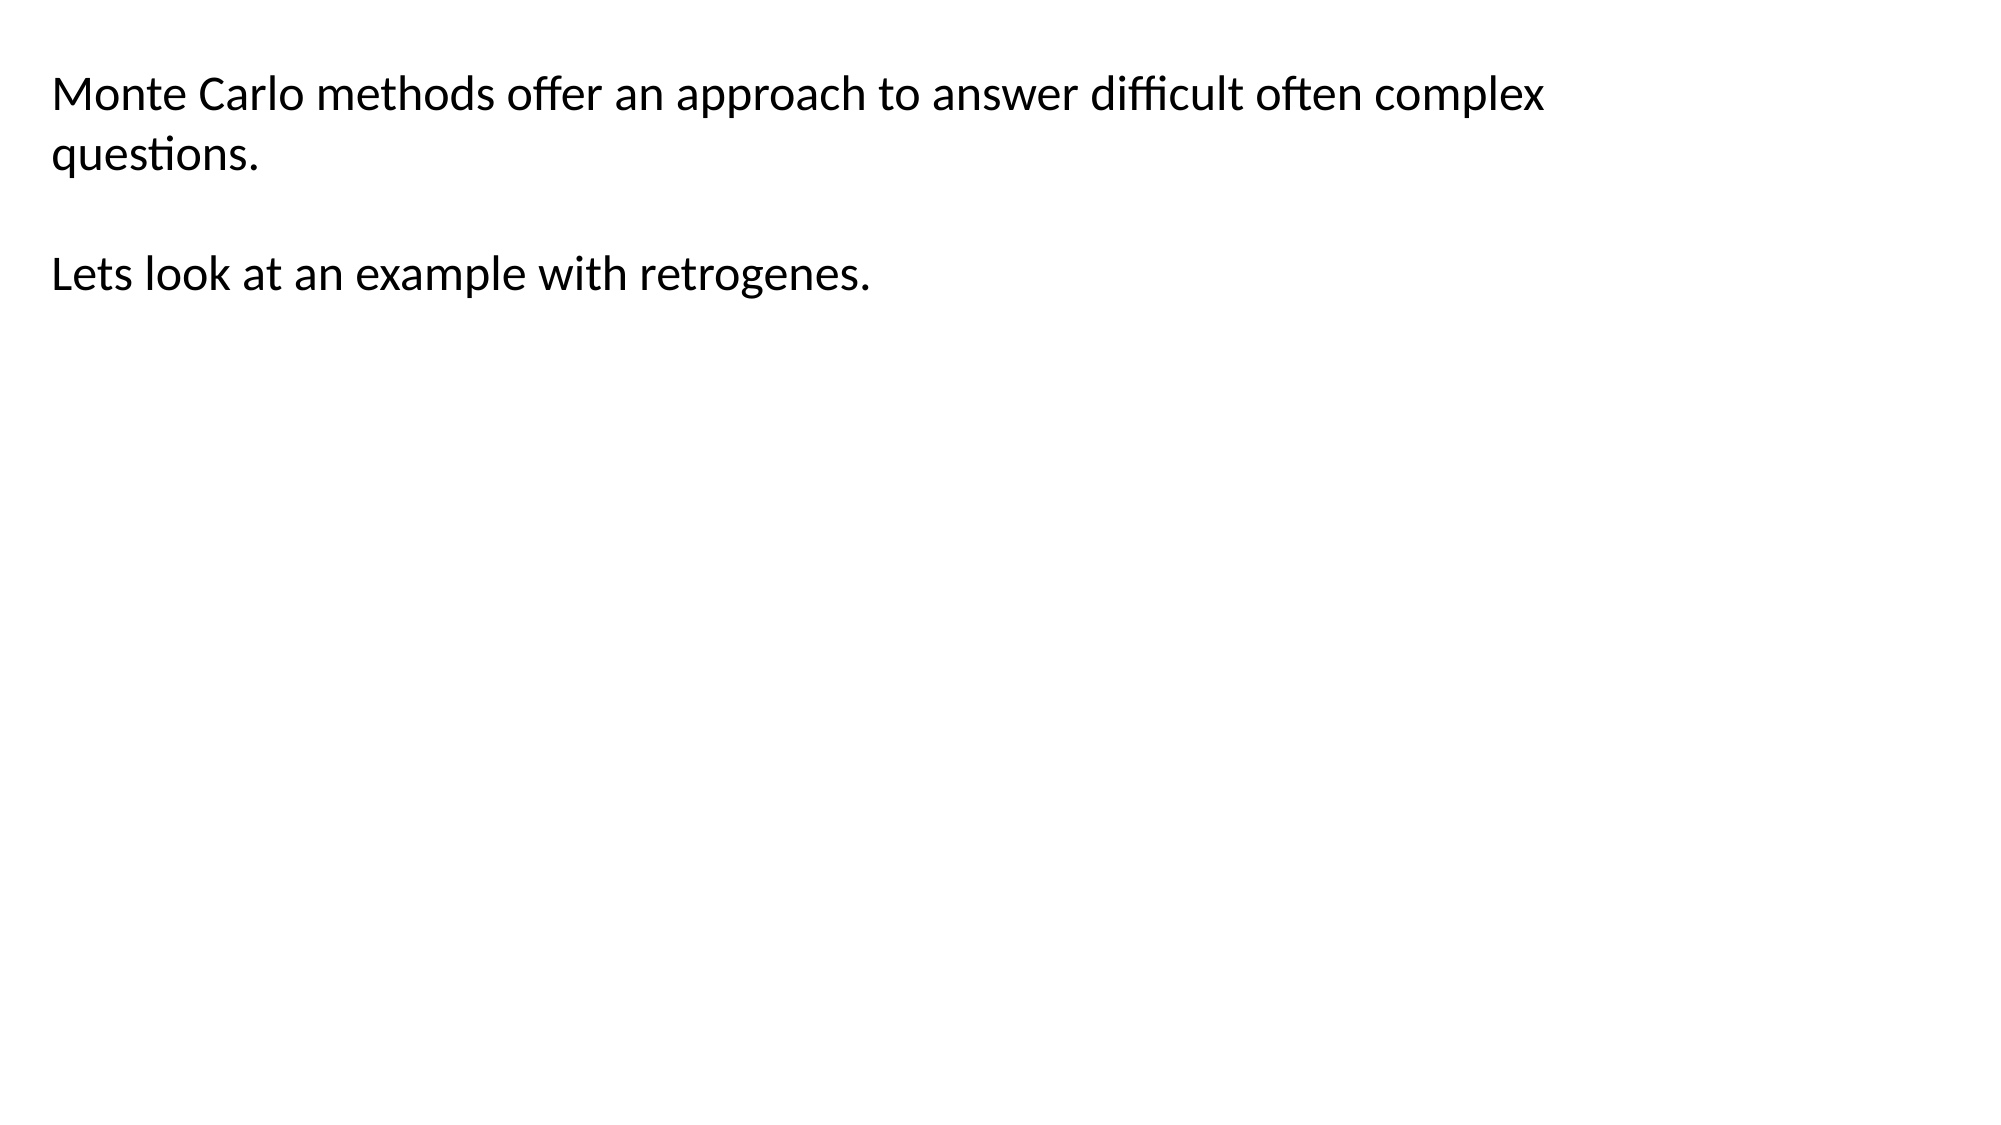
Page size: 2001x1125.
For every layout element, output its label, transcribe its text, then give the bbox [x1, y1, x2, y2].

text_box Monte Carlo methods offer an approach to answer difficult often complex questions. Lets look at an example with retrogenes. [36, 52, 1582, 308]
